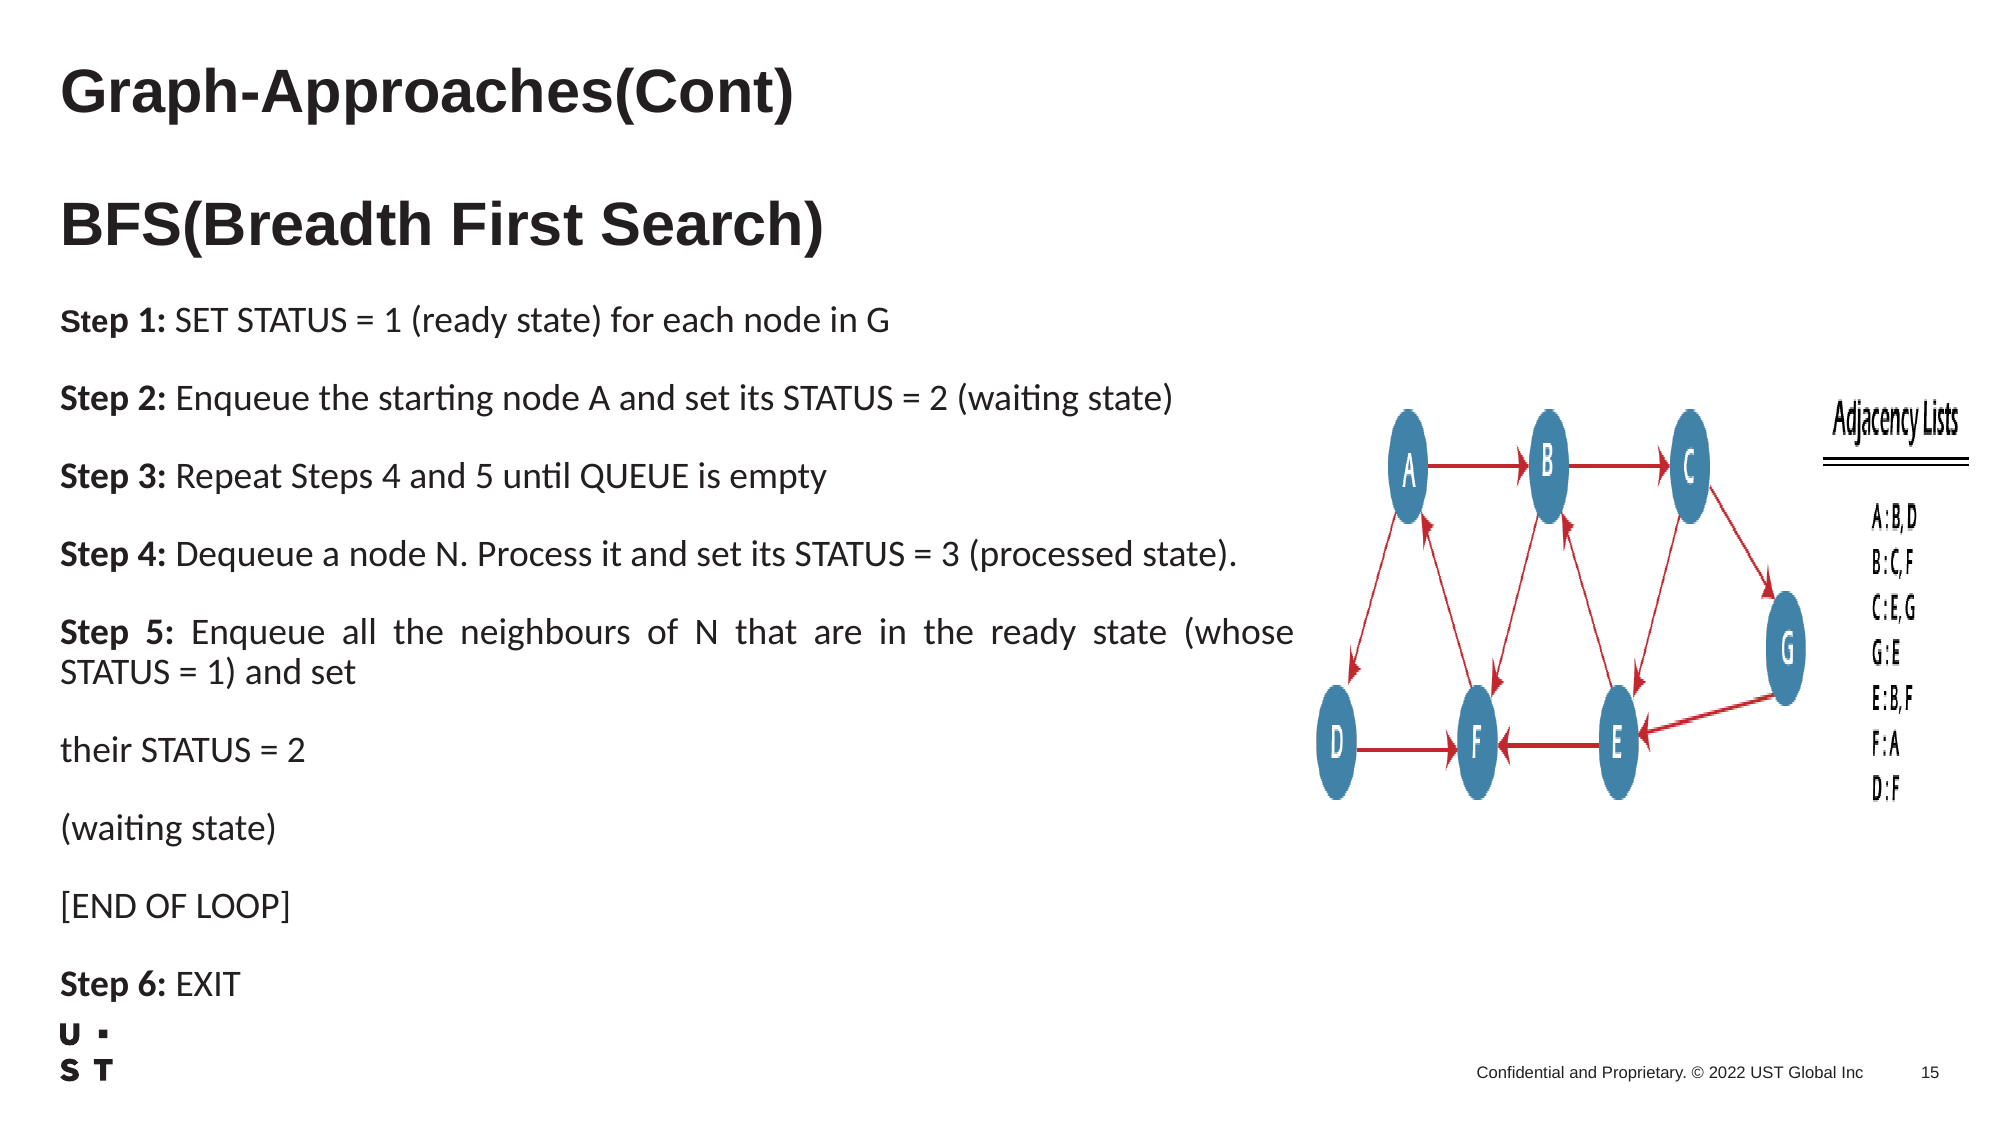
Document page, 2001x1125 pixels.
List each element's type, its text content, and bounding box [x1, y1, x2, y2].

title Graph-Approaches(Cont) BFS(Breadth First Search) [60, 60, 1940, 260]
list Step 1: SET STATUS = 1 (ready state) for each node in G Step 2: Enqueue the starting node A and set its STATUS = 2 (waiting state) Step 3: Repeat Steps 4 and 5 until QUEUE is empty Step 4: Dequeue a node N. Process it and set its STATUS = 3 (processed state). Step 5: Enqueue all the neighbours of N that are in the ready state (whose STATUS = 1) and set their STATUS = 2 (waiting state) [END OF LOOP] Step 6: EXIT [60, 299, 1296, 1018]
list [1308, 387, 1978, 842]
